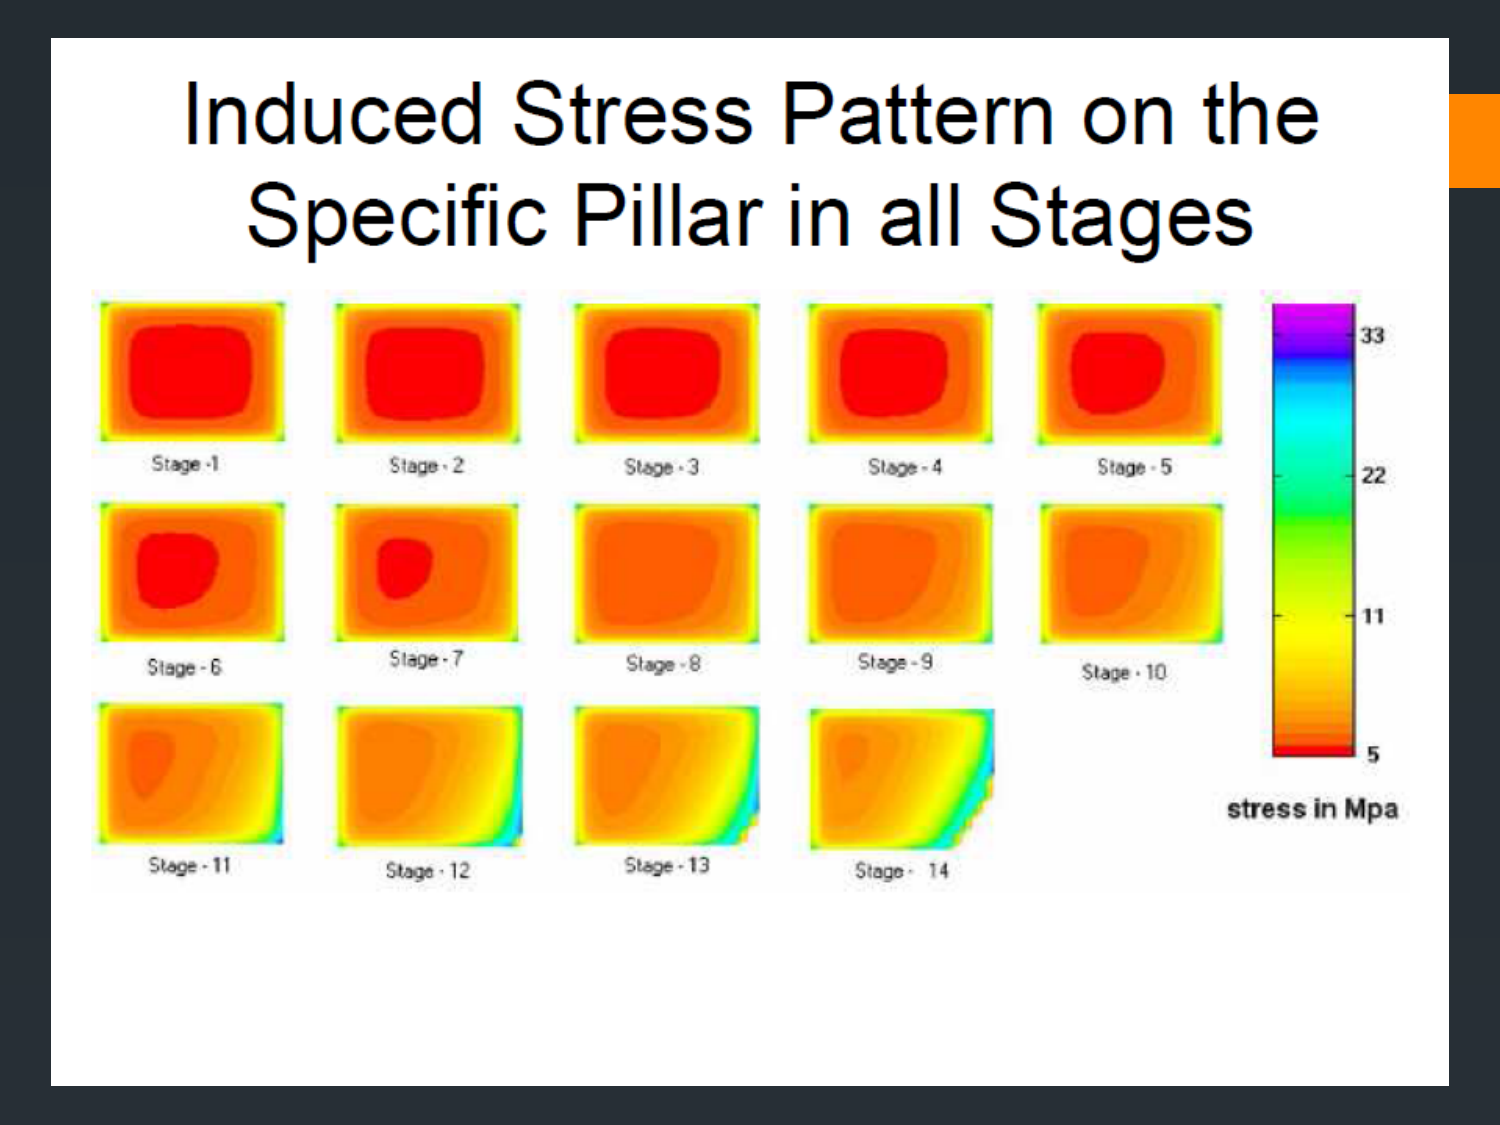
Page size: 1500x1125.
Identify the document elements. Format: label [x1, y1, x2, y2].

picture [50, 38, 1449, 1087]
